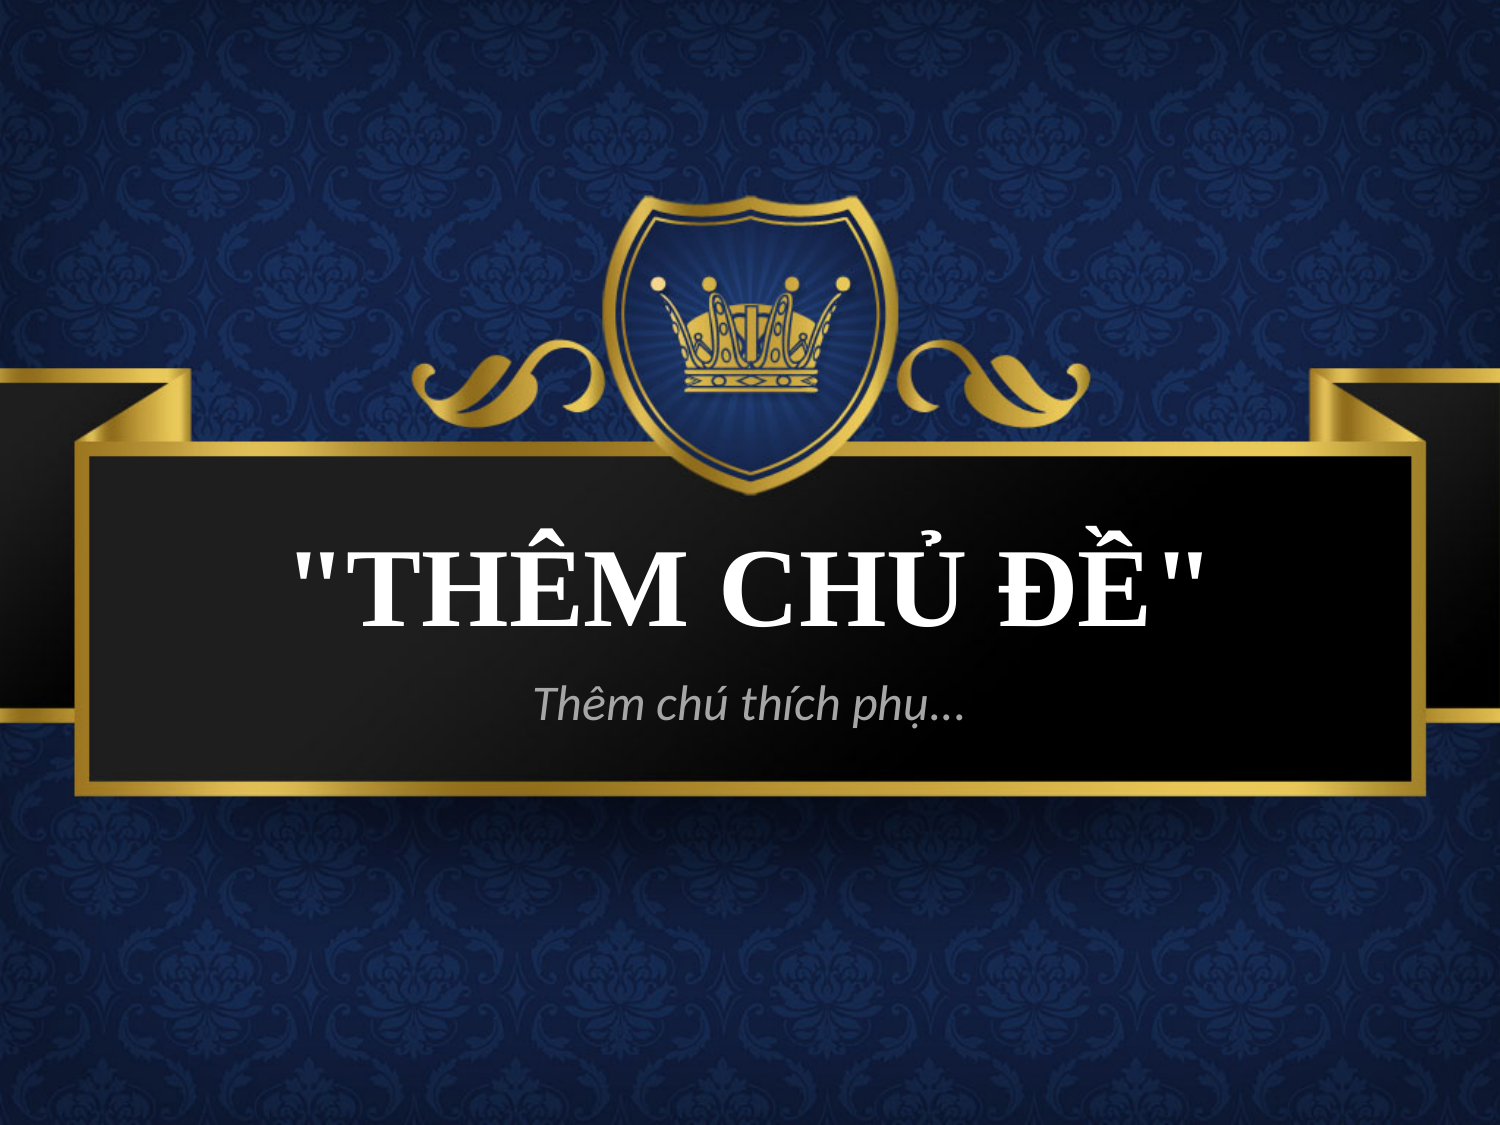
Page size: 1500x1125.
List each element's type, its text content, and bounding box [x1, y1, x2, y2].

subtitle Thêm chú thích phụ... [99, 662, 1401, 738]
picture [0, 0, 1500, 1125]
title "THÊM CHỦ ĐỀ" [99, 512, 1400, 650]
